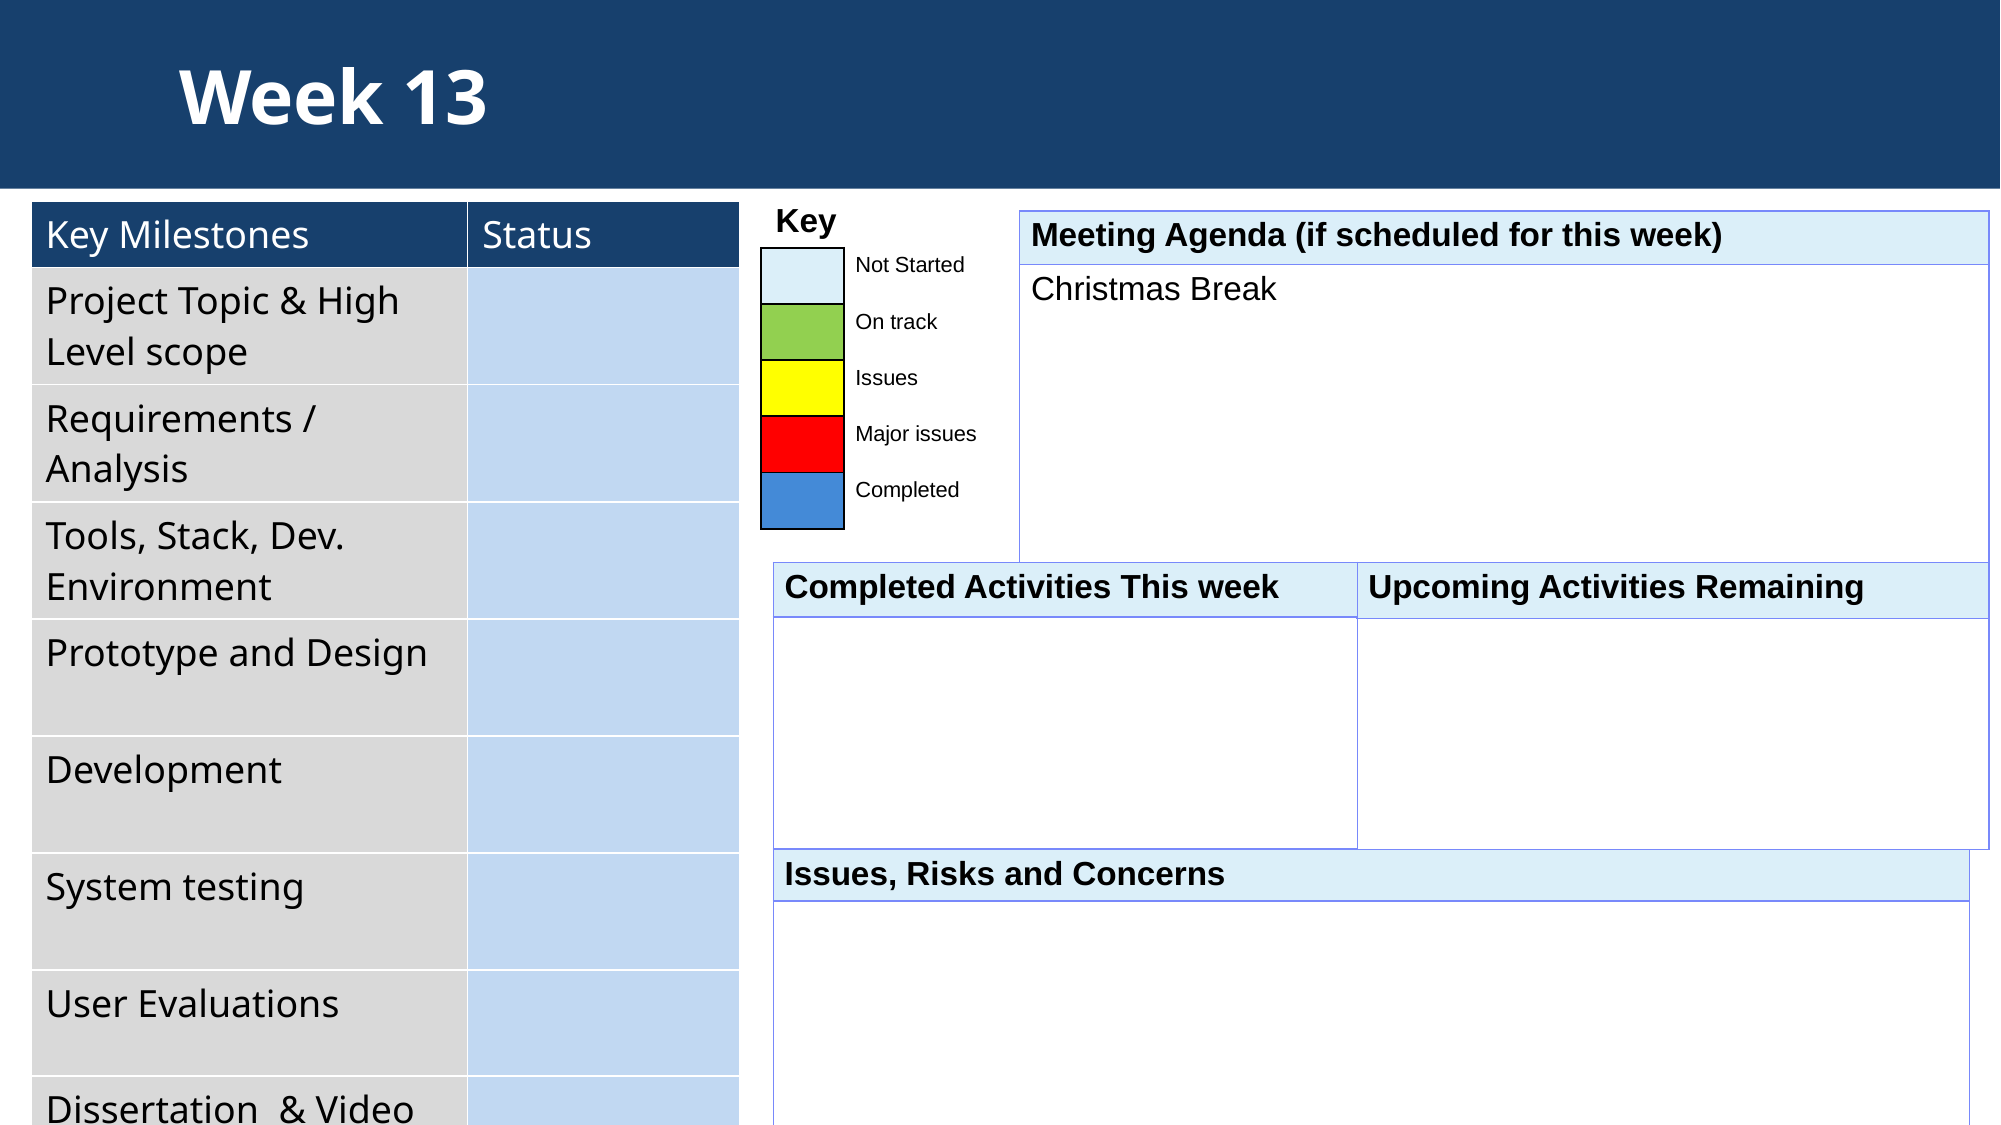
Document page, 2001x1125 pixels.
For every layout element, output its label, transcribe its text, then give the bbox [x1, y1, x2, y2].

text_box Key [760, 192, 986, 247]
table_cell [762, 473, 843, 528]
table_cell [468, 1077, 739, 1125]
table_cell Completed [845, 473, 1019, 529]
table_cell [774, 902, 1969, 1125]
table_cell [468, 737, 739, 852]
table_cell Major issues [845, 416, 1019, 473]
table_header [762, 249, 843, 303]
table_cell [468, 854, 739, 969]
table_header Upcoming Activities Remaining [1358, 563, 1988, 618]
table_cell Tools, Stack, Dev. Environment [32, 503, 467, 618]
table_cell [762, 305, 843, 359]
table_header Meeting Agenda (if scheduled for this week) [1020, 212, 1988, 264]
table_cell [468, 268, 739, 384]
table_cell [468, 620, 739, 735]
table_cell Dissertation & Video [32, 1077, 467, 1125]
table_cell [1358, 619, 1988, 849]
table_cell Development [32, 737, 467, 852]
table_cell [762, 361, 843, 415]
title Week 13 [164, 31, 1809, 157]
table_cell [468, 971, 739, 1075]
table_cell User Evaluations [32, 971, 467, 1075]
table_cell Prototype and Design [32, 620, 467, 735]
table_cell [774, 618, 1357, 848]
table_cell Project Topic & High Level scope [32, 268, 467, 384]
table_cell Requirements / Analysis [32, 385, 467, 501]
table_cell Issues [845, 360, 1019, 416]
table_header Not Started [845, 248, 1019, 304]
table_cell System testing [32, 854, 467, 969]
table_cell [762, 417, 843, 472]
table_cell [468, 503, 739, 618]
table_header Status [468, 202, 739, 267]
table_header Key Milestones [32, 202, 467, 267]
table_cell Christmas Break [1020, 265, 1988, 562]
table_header Issues, Risks and Concerns [774, 850, 1969, 900]
table_cell [468, 385, 739, 501]
table_header Completed Activities This week [774, 563, 1357, 616]
table_cell On track [845, 304, 1019, 360]
